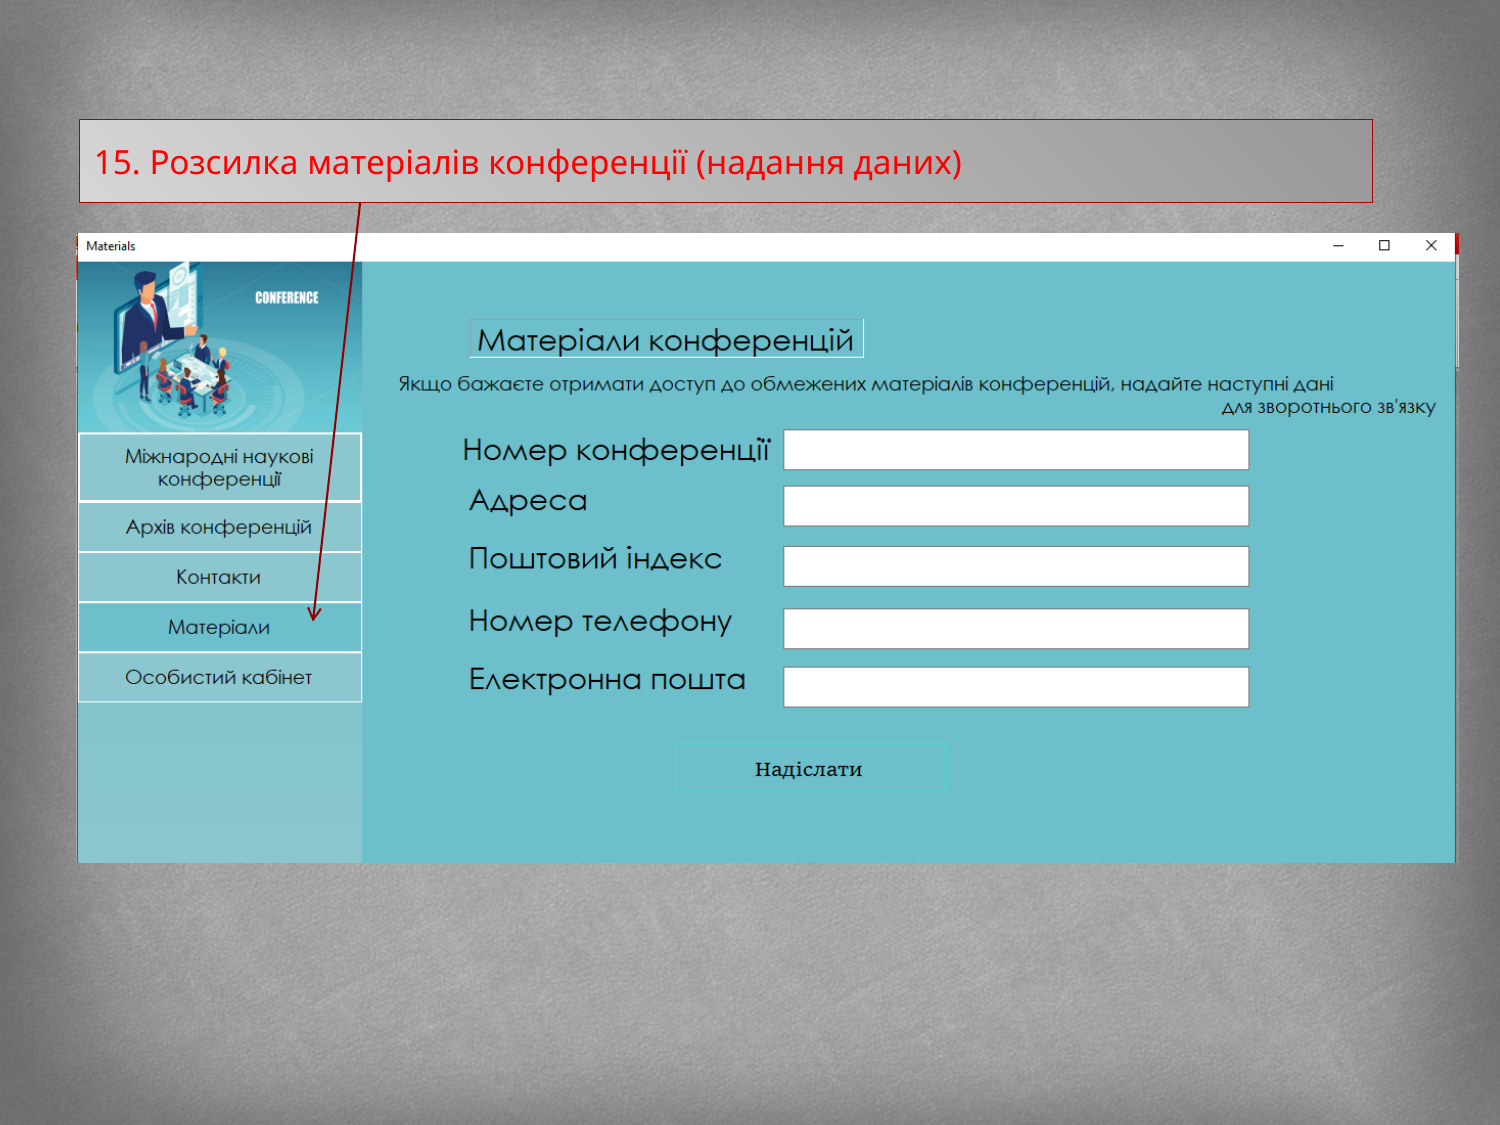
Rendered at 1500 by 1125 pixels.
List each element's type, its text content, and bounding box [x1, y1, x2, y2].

text_box 15. Розсилка матеріалів конференції (надання даних) [79, 119, 1373, 203]
picture [76, 232, 1459, 863]
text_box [312, 201, 361, 623]
